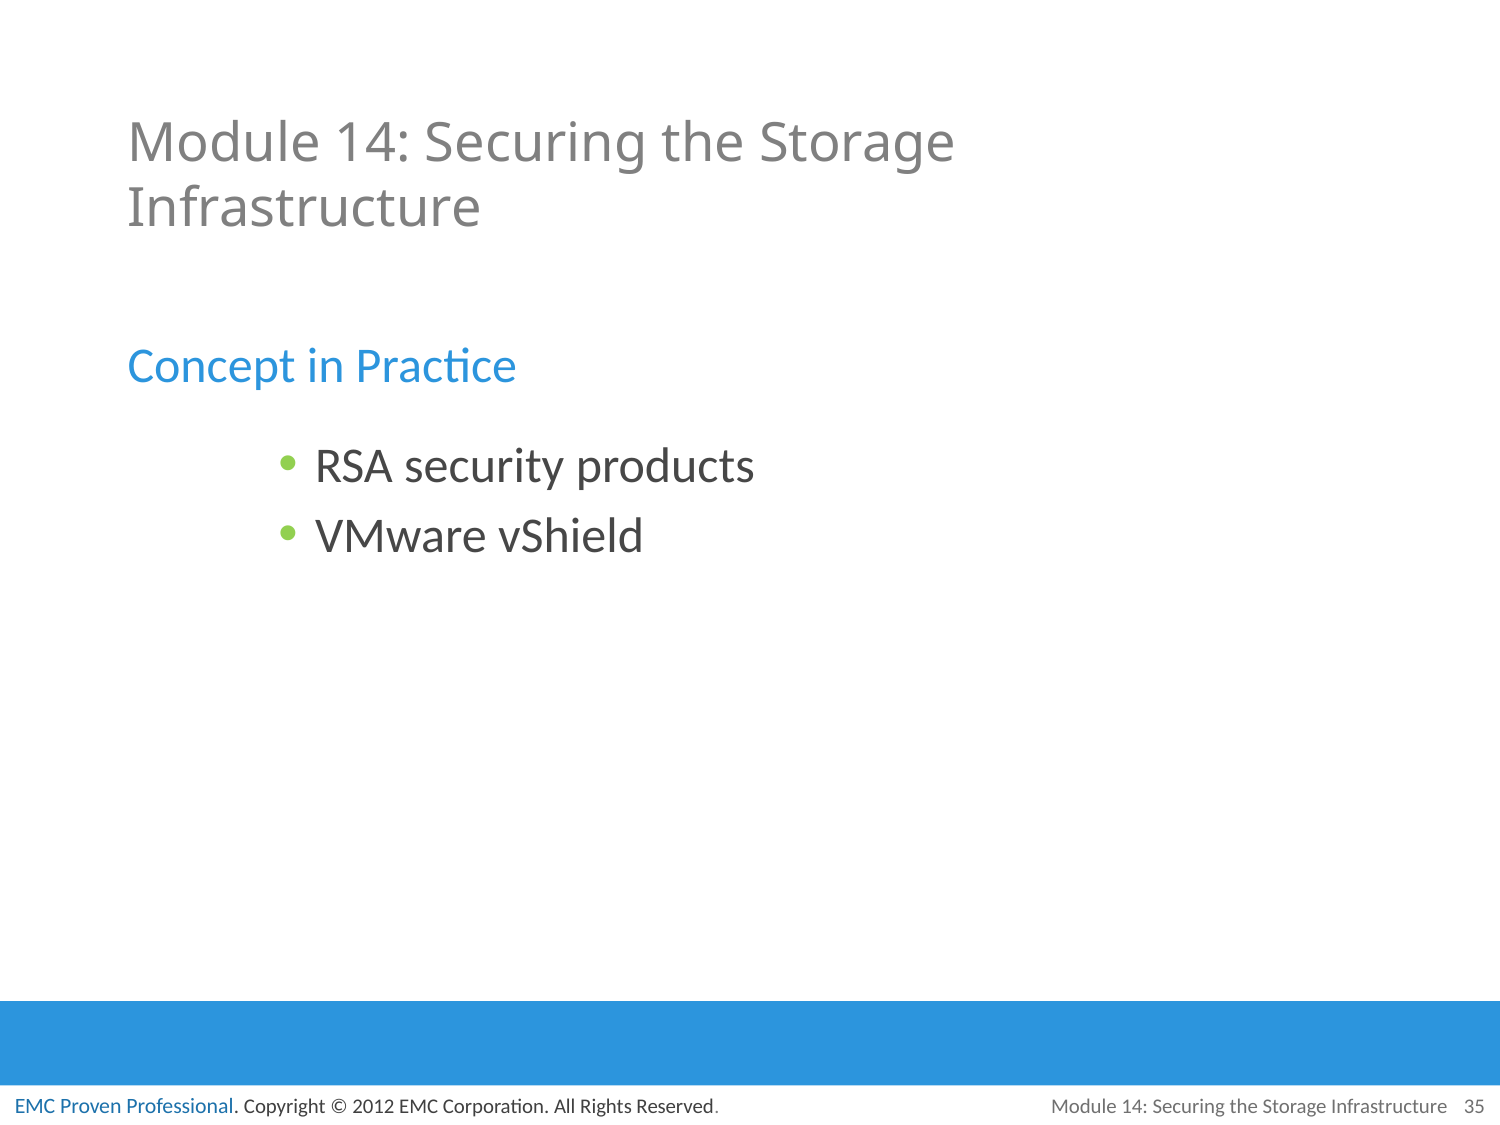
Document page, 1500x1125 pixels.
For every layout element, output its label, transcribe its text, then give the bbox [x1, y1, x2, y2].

list Concept in Practice [112, 324, 1388, 401]
title Module 14: Securing the Storage Infrastructure [112, 99, 1101, 301]
slide_number 35 [1425, 1087, 1500, 1125]
subtitle RSA security products VMware vShield [224, 424, 1388, 863]
footer Module 14: Securing the Storage Infrastructure [774, 1087, 1425, 1125]
